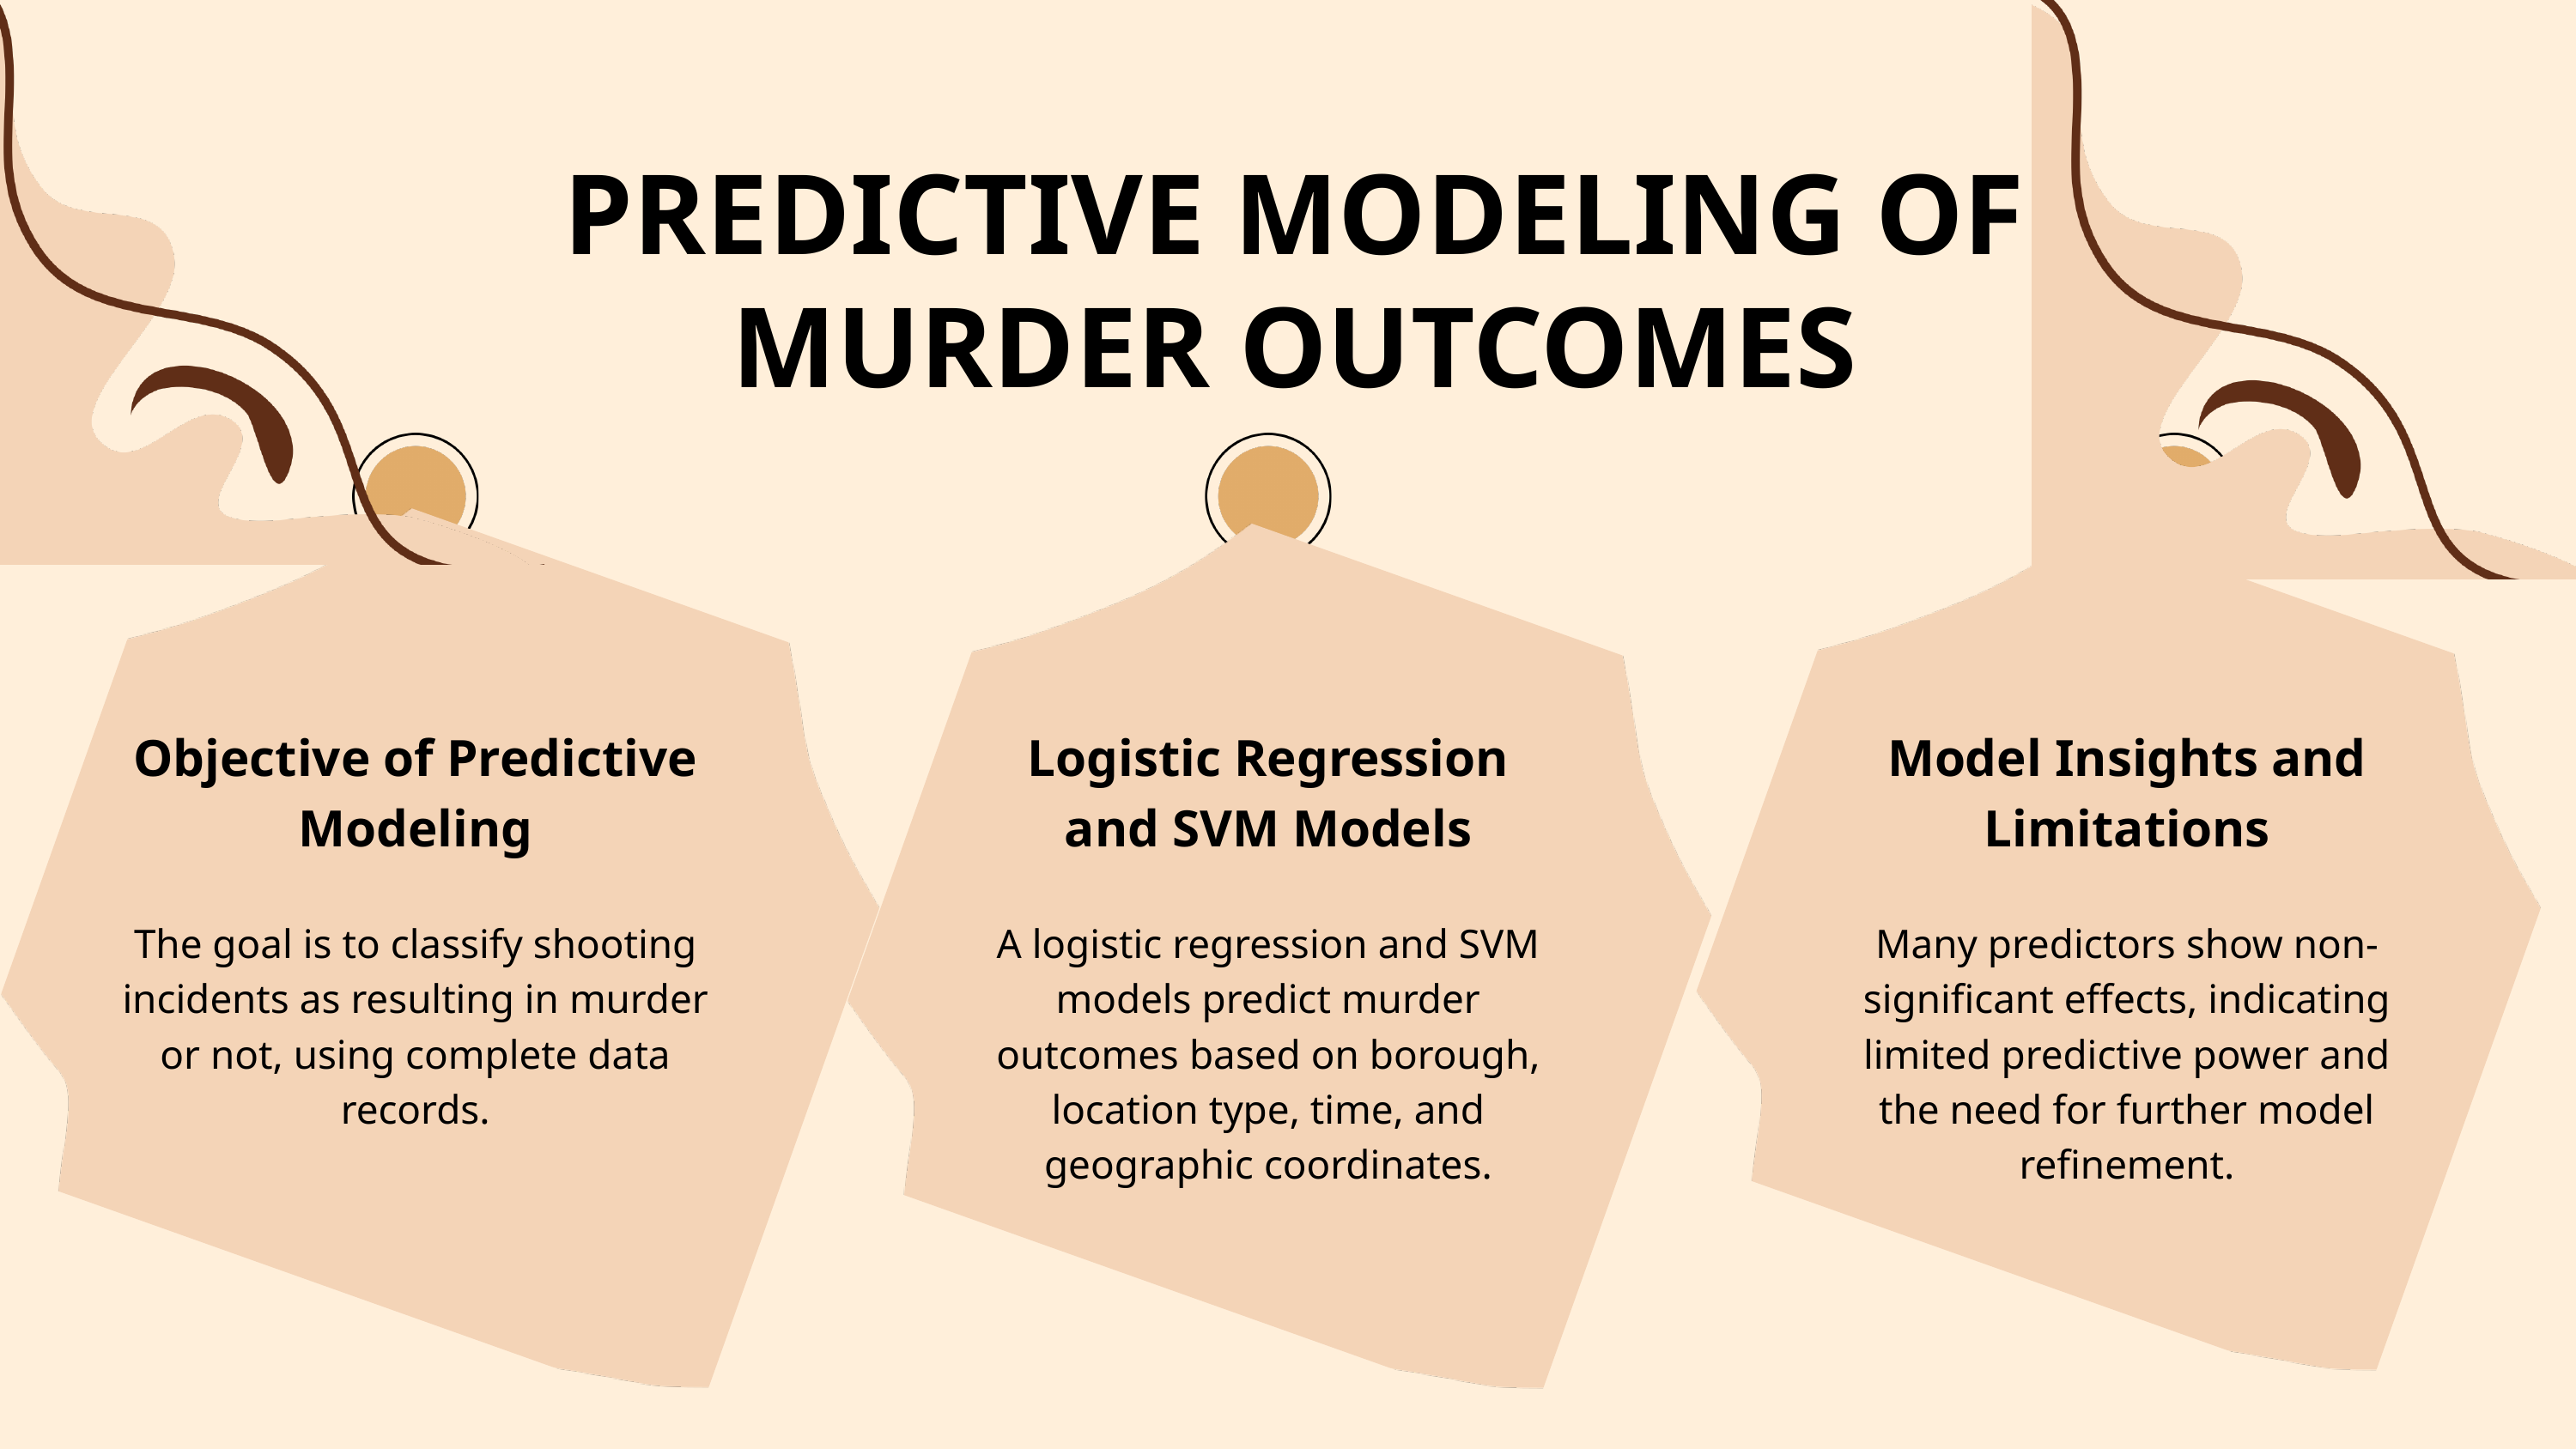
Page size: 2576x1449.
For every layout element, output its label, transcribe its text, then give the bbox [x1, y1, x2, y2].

text_box [0, 0, 544, 565]
text_box [1642, 452, 2576, 1400]
text_box PREDICTIVE MODELING OF MURDER OUTCOMES [544, 143, 2032, 410]
text_box Model Insights and Limitations Many predictors show non-significant effects, indicating limited predictive power and the need for further model refinement. [1850, 716, 2403, 1242]
text_box Objective of Predictive Modeling The goal is to classify shooting incidents as resulting in murder or not, using complete data records. [109, 716, 721, 1242]
text_box [1205, 433, 1332, 551]
text_box [0, 555, 953, 1419]
text_box Logistic Regression and SVM Models A logistic regression and SVM models predict murder outcomes based on borough, location type, time, and geographic coordinates. [980, 716, 1557, 1242]
text_box [793, 449, 1784, 1419]
text_box [2032, 0, 2576, 579]
